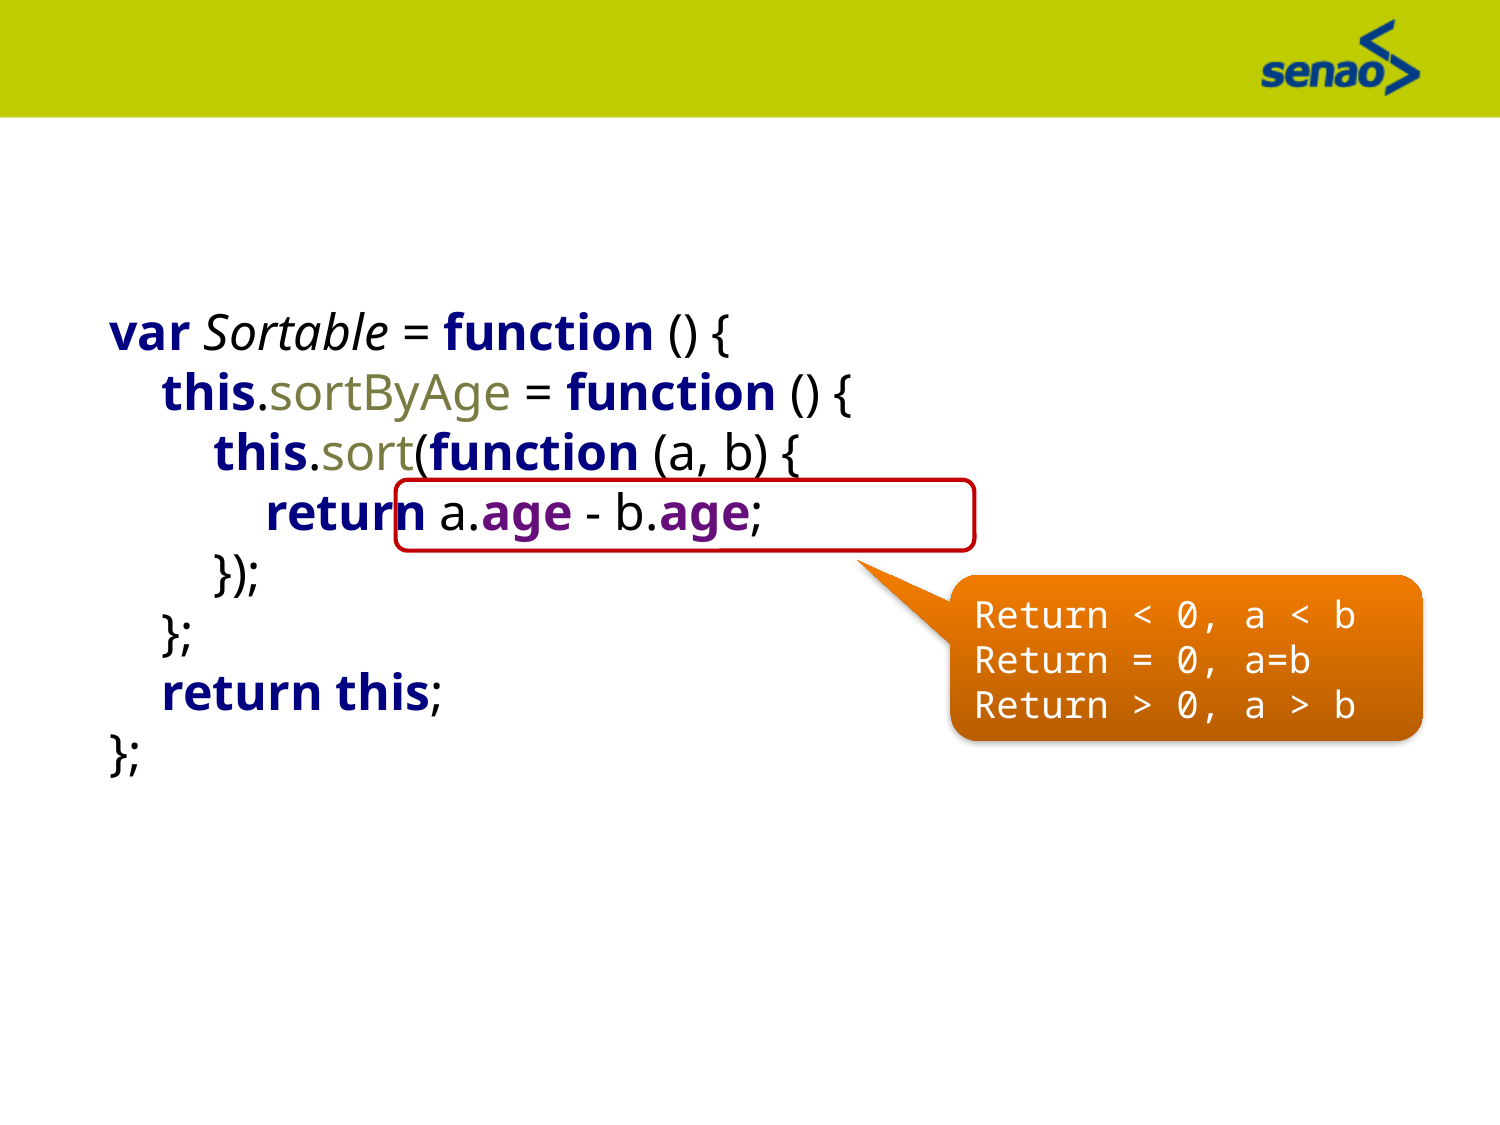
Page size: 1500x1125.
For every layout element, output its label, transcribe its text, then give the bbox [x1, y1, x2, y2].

text_box Return < 0, a < b Return = 0, a=b Return > 0, a > b [856, 559, 1424, 742]
picture [0, 0, 1500, 1125]
text_box [395, 479, 975, 551]
text_box var Sortable = function () { this.sortByAge = function () { this.sort(function (a, b) { return a.age - b.age; }); }; return this; }; [94, 293, 1345, 789]
